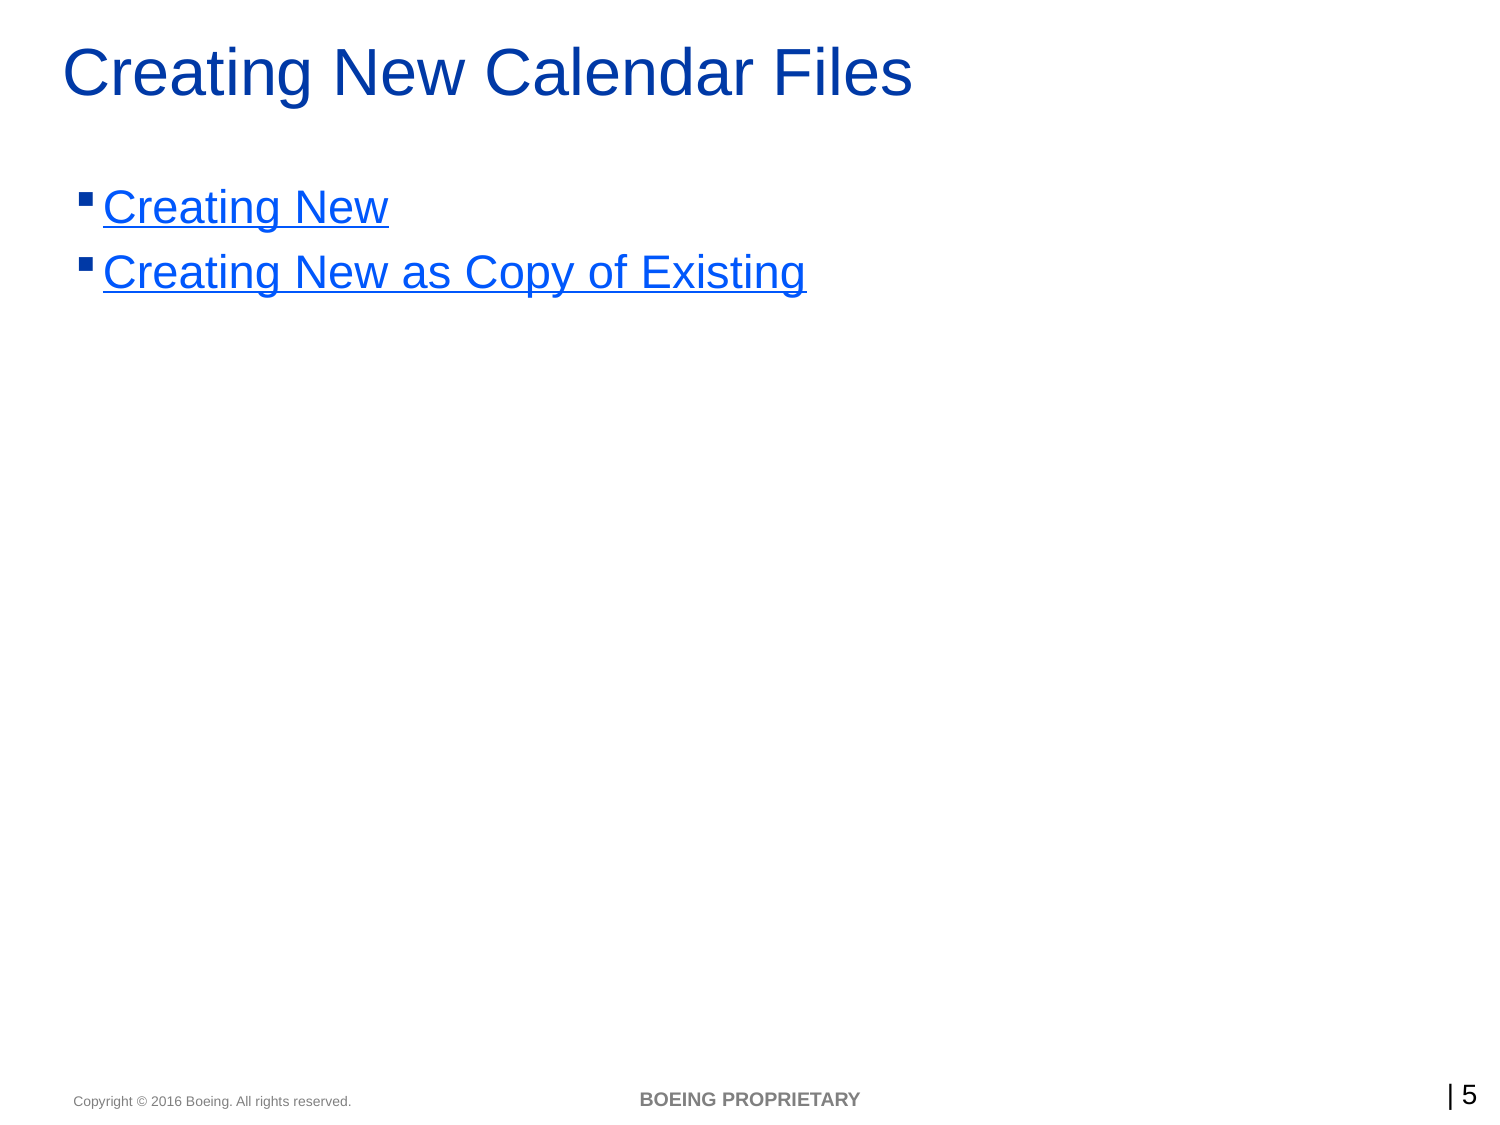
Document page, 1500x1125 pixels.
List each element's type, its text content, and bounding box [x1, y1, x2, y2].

title Creating New Calendar Files [62, 37, 1388, 111]
list Creating New Creating New as Copy of Existing [74, 182, 1388, 453]
footer BOEING PROPRIETARY [487, 1044, 1013, 1111]
slide_number 5 [1088, 1057, 1480, 1112]
